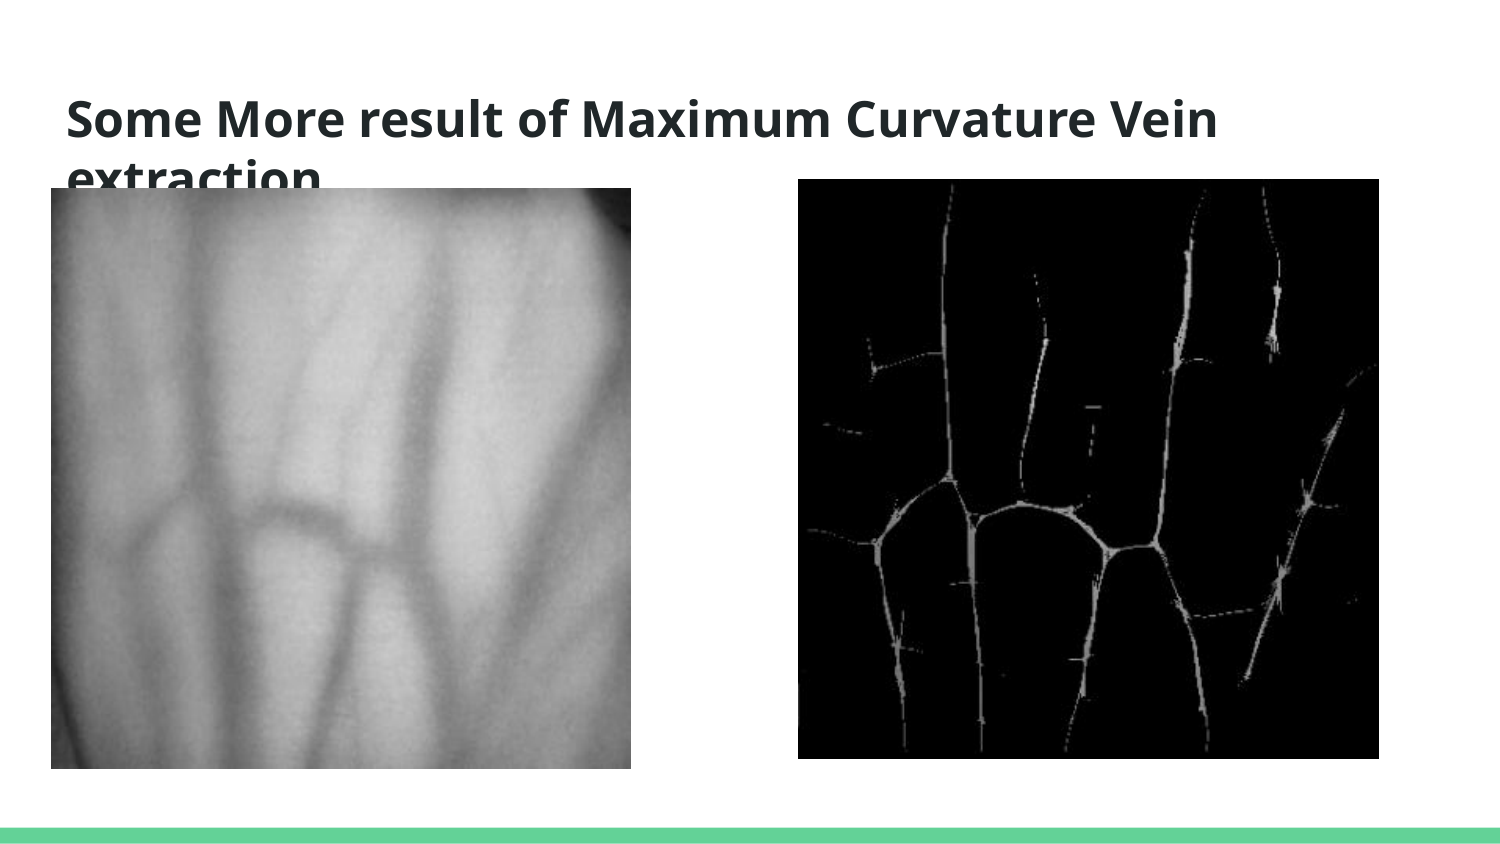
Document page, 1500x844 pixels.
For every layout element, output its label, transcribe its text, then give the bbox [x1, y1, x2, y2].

picture [798, 179, 1379, 760]
title Some More result of Maximum Curvature Vein extraction [51, 72, 1449, 167]
picture [50, 188, 631, 769]
